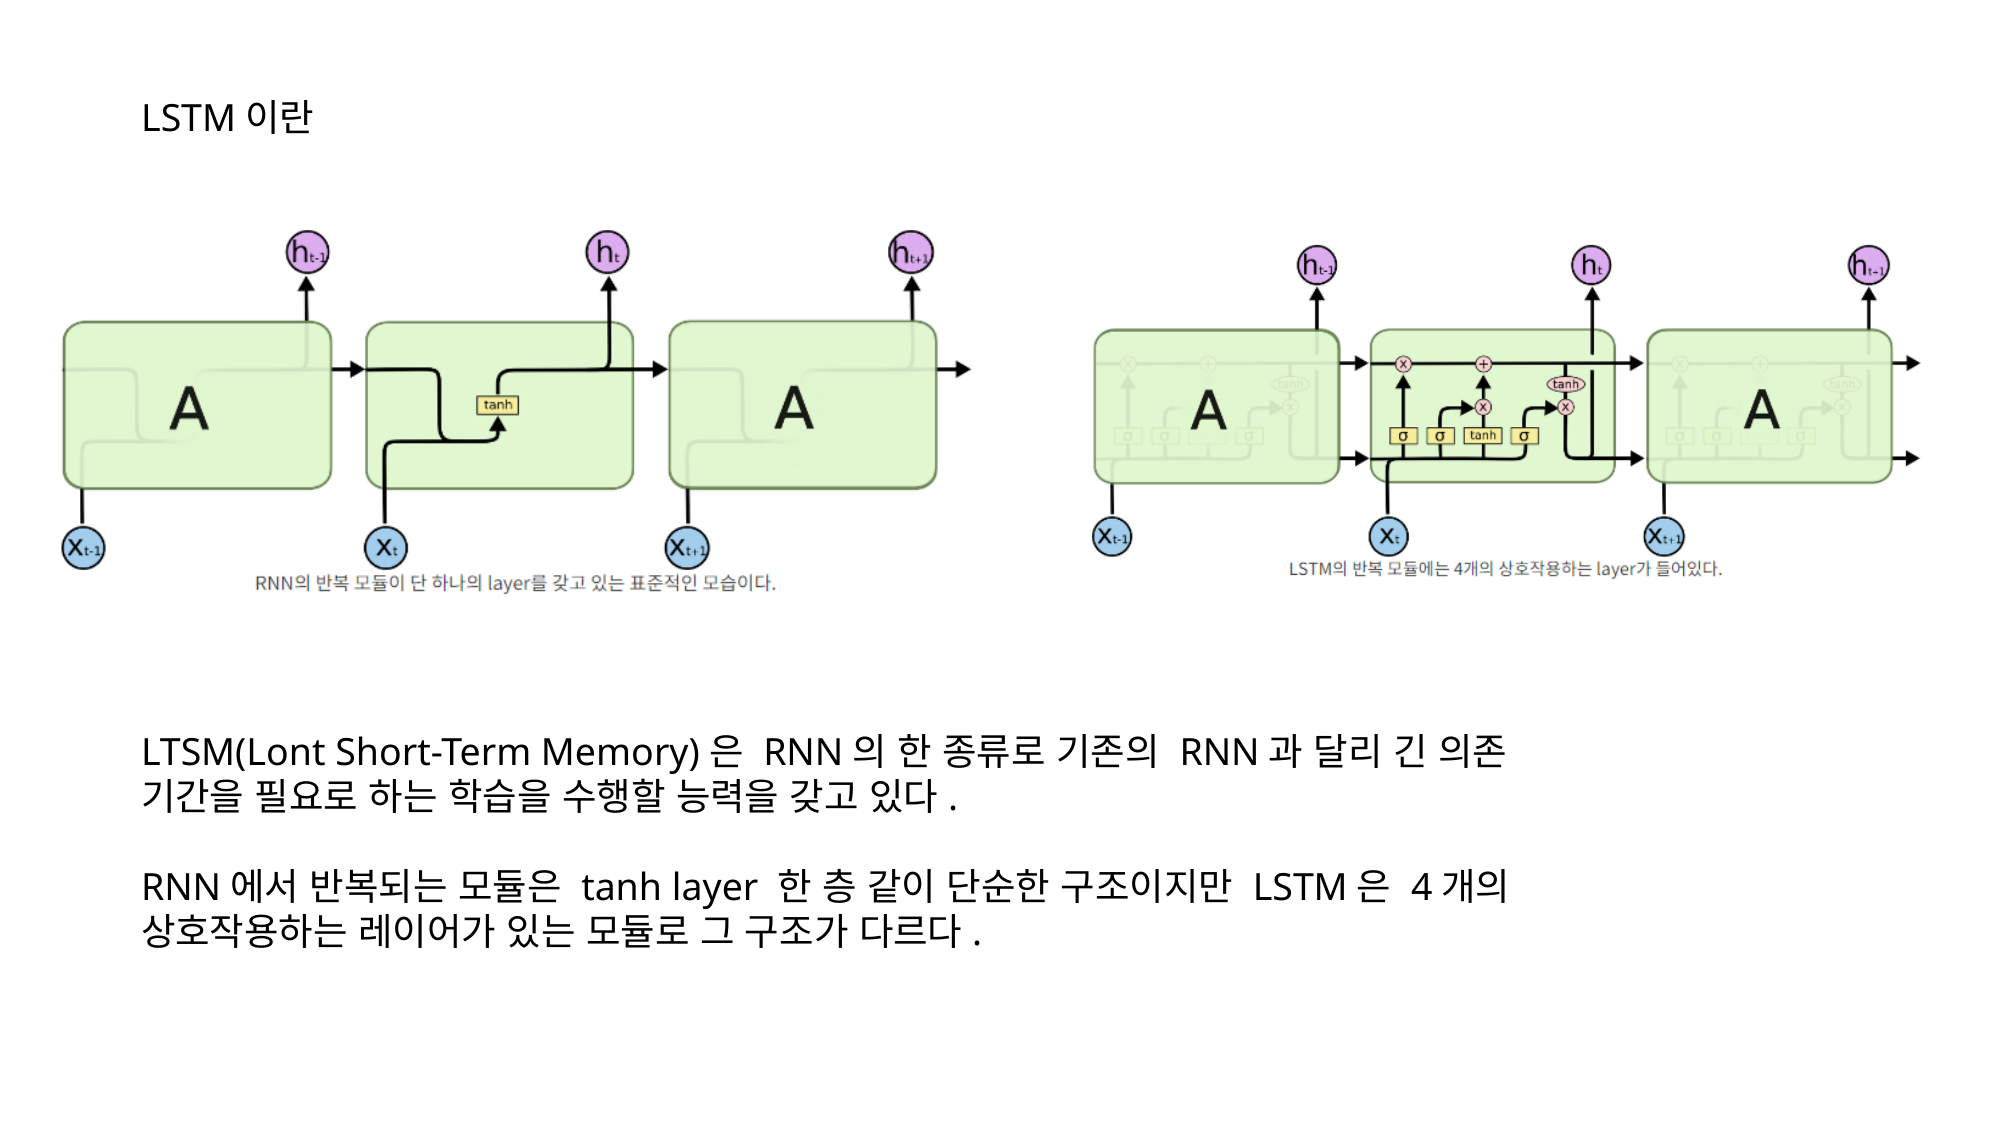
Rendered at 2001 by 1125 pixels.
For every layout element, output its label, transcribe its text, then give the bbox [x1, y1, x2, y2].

text_box LSTM이란 [126, 86, 714, 147]
picture [55, 209, 982, 598]
picture [1080, 228, 1945, 580]
text_box LTSM(Lont Short-Term Memory)은 RNN의 한 종류로 기존의 RNN과 달리 긴 의존 기간을 필요로 하는 학습을 수행할 능력을 갖고 있다. RNN에서 반복되는 모듈은 tanh layer 한 층 같이 단순한 구조이지만 LSTM은 4개의 상호작용하는 레이어가 있는 모듈로 그 구조가 다르다. [126, 721, 1593, 961]
